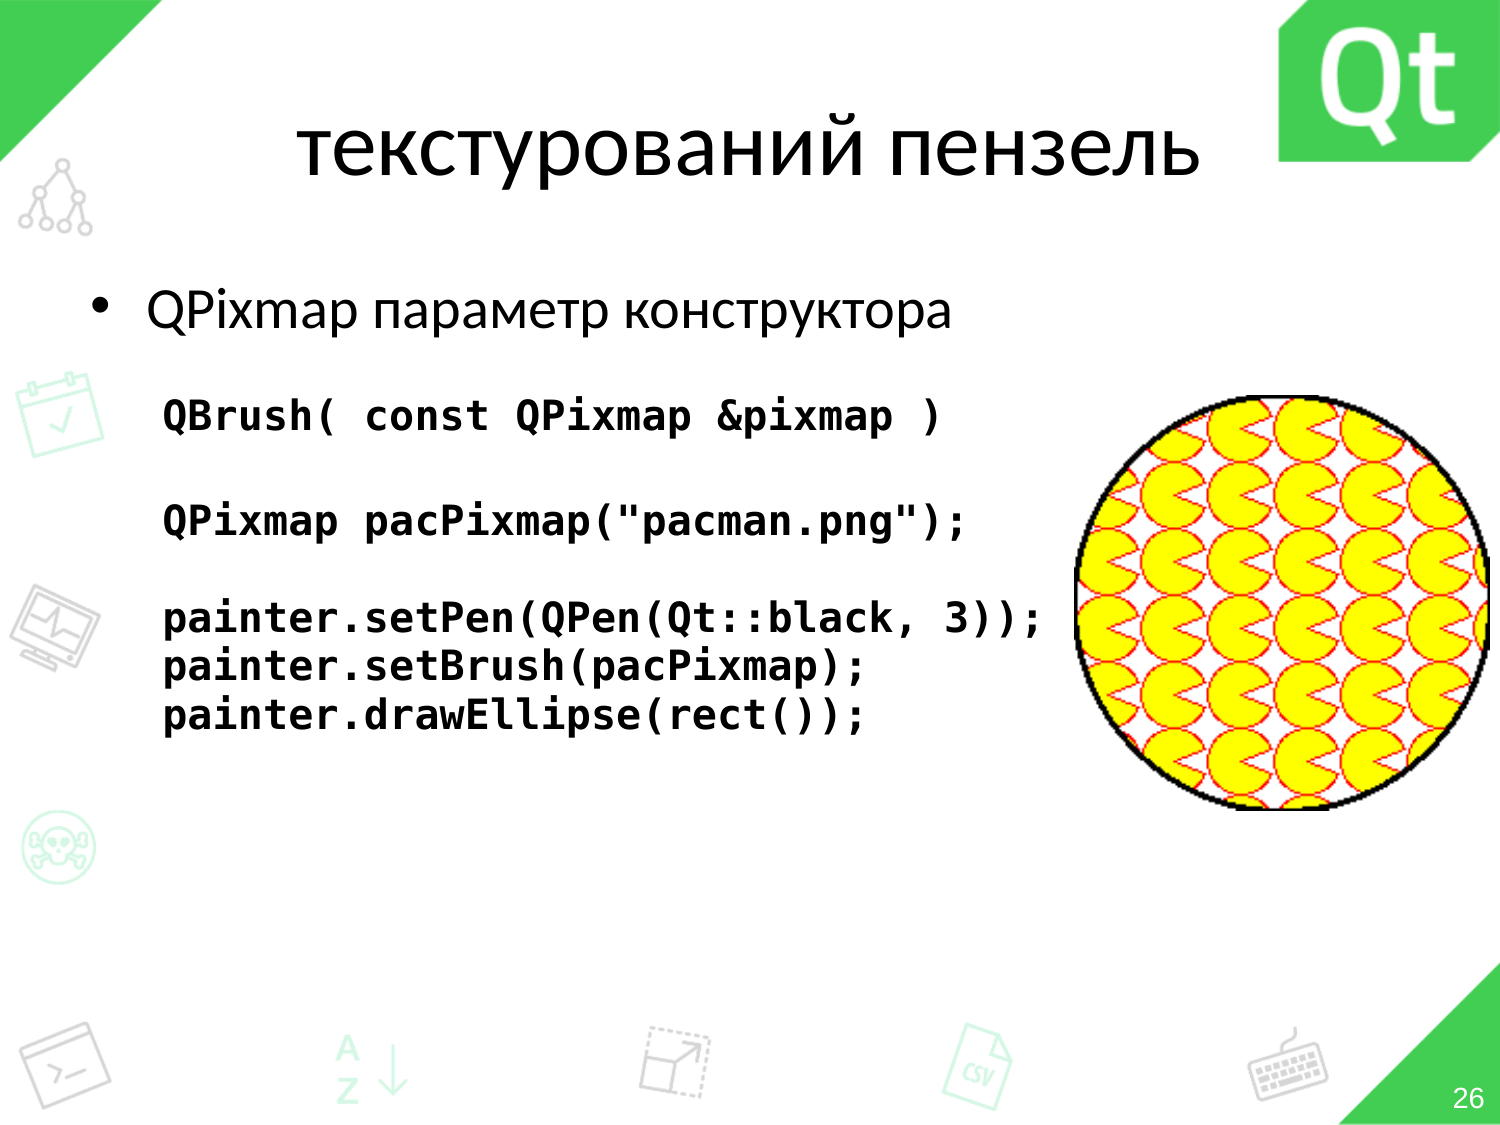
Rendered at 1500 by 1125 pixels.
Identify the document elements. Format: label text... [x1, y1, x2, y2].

text_box QBrush( const QPixmap &pixmap ) [147, 382, 875, 442]
slide_number 26 [1257, 1069, 1500, 1125]
picture [0, 0, 1500, 1125]
list QPixmap параметр конструктора [75, 262, 1425, 1005]
text_box QPixmap pacPixmap("pacman.png"); painter.setPen(QPen(Qt::black, 3)); painter.setBrush(pacPixmap); painter.drawEllipse(rect()); [147, 487, 965, 721]
title текстурований пензель [75, 45, 1425, 233]
